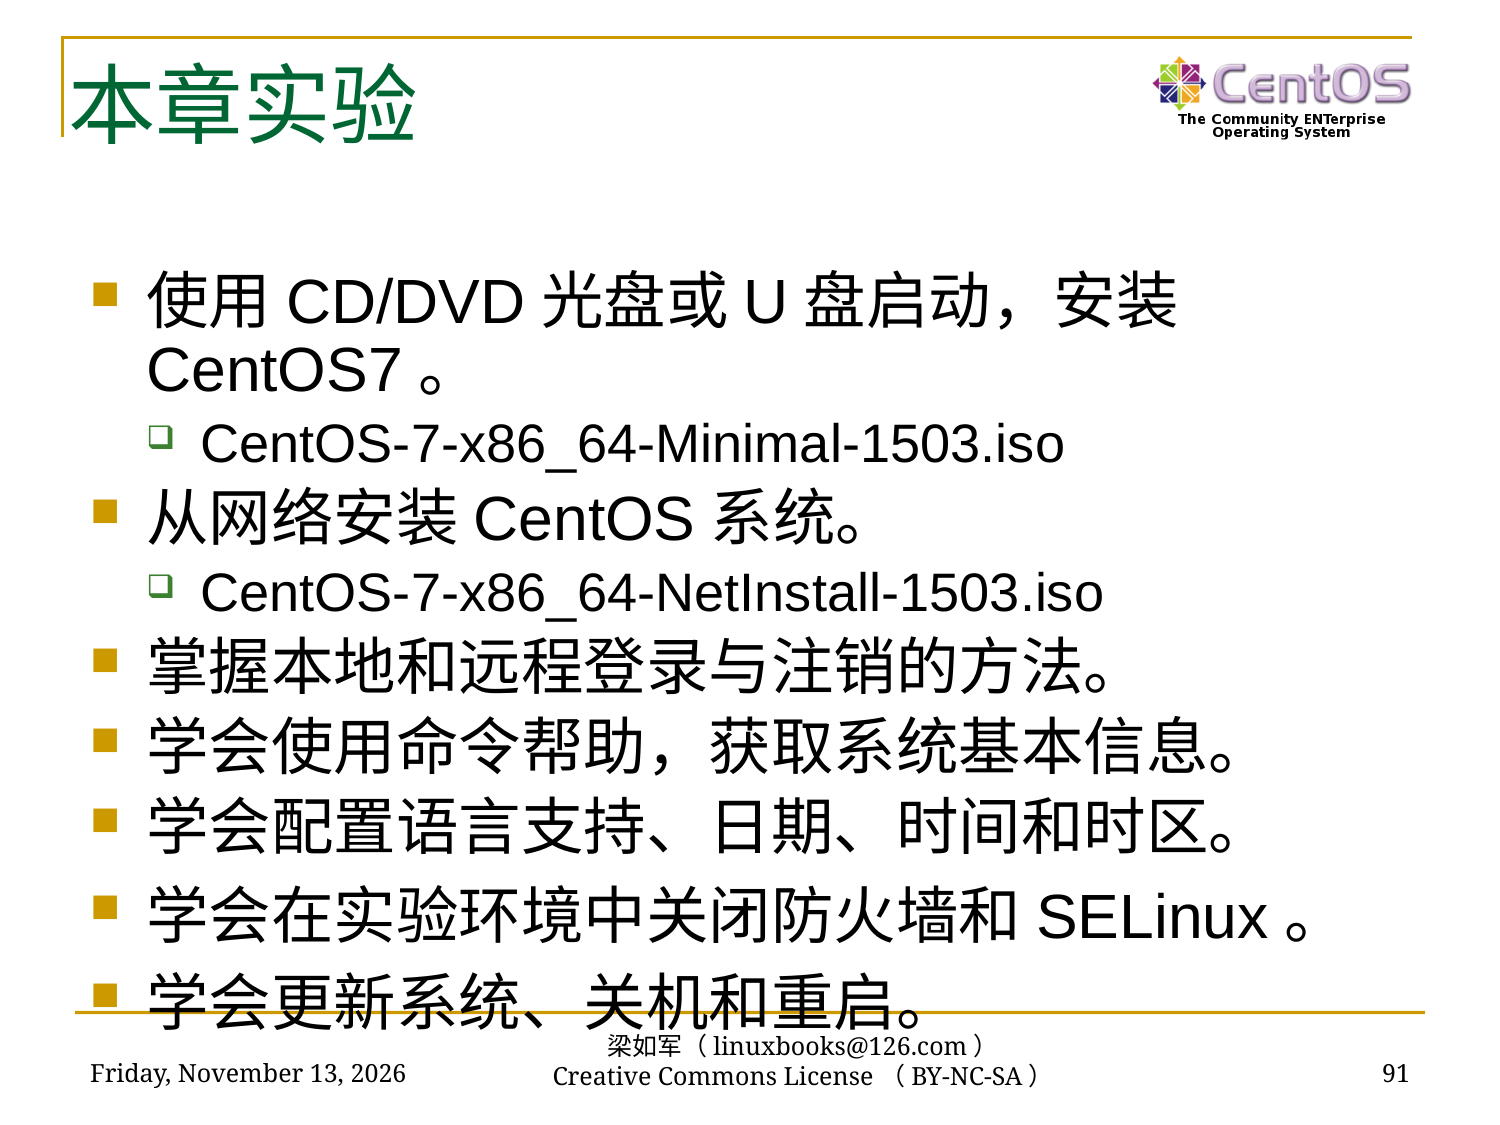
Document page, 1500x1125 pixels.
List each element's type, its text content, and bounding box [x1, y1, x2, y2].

slide_number 91 [1074, 1023, 1426, 1100]
list 使用CD/DVD光盘或U盘启动，安装CentOS7。 CentOS-7-x86_64-Minimal-1503.iso 从网络安装CentOS系统。 CentOS-7-x86_64-NetInstall-1503.iso 掌握本地和远程登录与注销的方法。 学会使用命令帮助，获取系统基本信息。 学会配置语言支持、日期、时间和时区。 学会在实验环境中关闭防火墙和SELinux。 学会更新系统、关机和重启。 [75, 262, 1425, 1006]
footer 梁如军（linuxbooks@126.com） Creative Commons License（BY-NC-SA） [359, 1022, 1247, 1099]
picture [1404, 54, 1412, 140]
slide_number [74, 1023, 426, 1100]
title 本章实验 [53, 42, 1404, 230]
